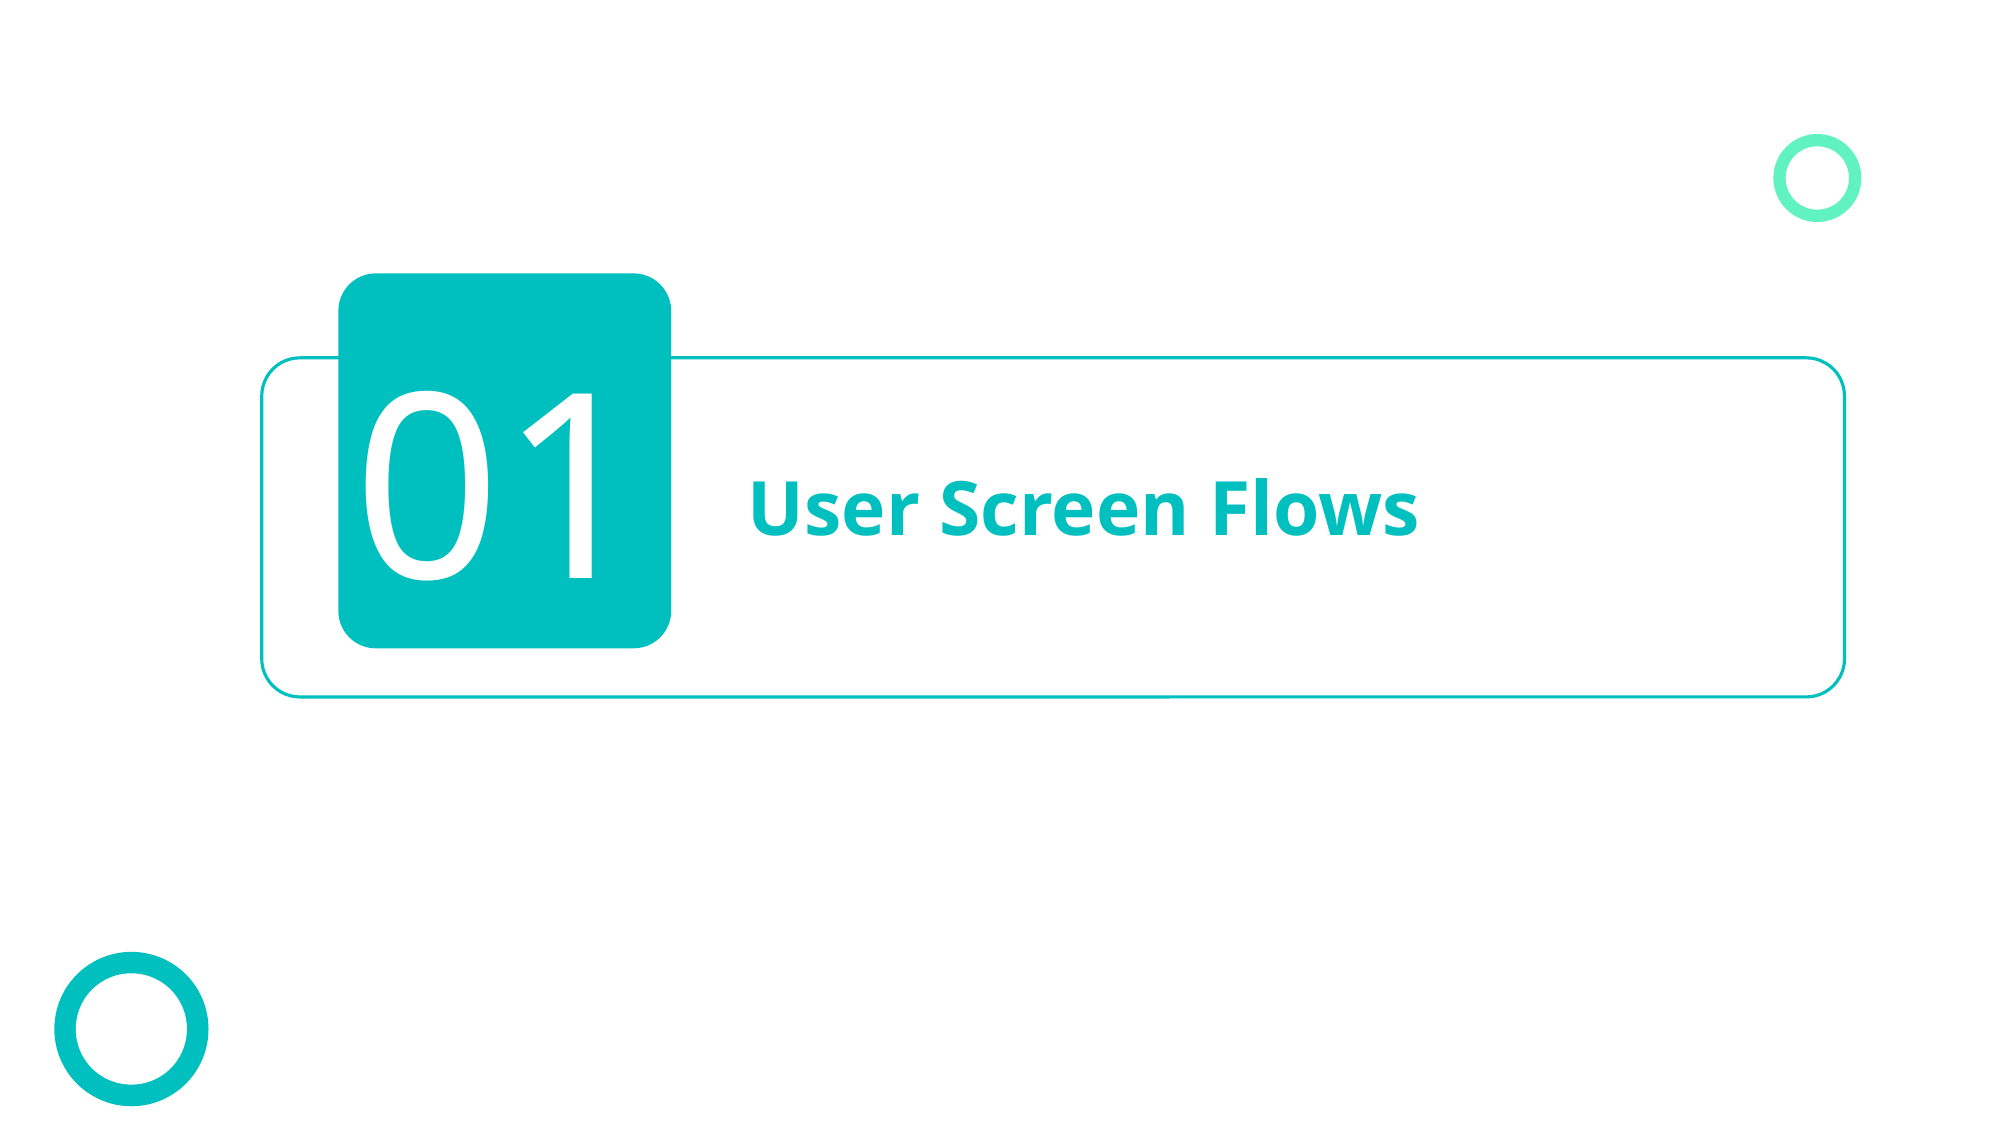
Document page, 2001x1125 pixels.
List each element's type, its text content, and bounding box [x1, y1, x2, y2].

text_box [54, 951, 209, 1107]
text_box [336, 271, 674, 623]
text_box [1771, 131, 1864, 225]
text_box [259, 355, 1847, 700]
text_box 01 [338, 301, 672, 649]
text_box User Screen Flows [736, 454, 1773, 558]
